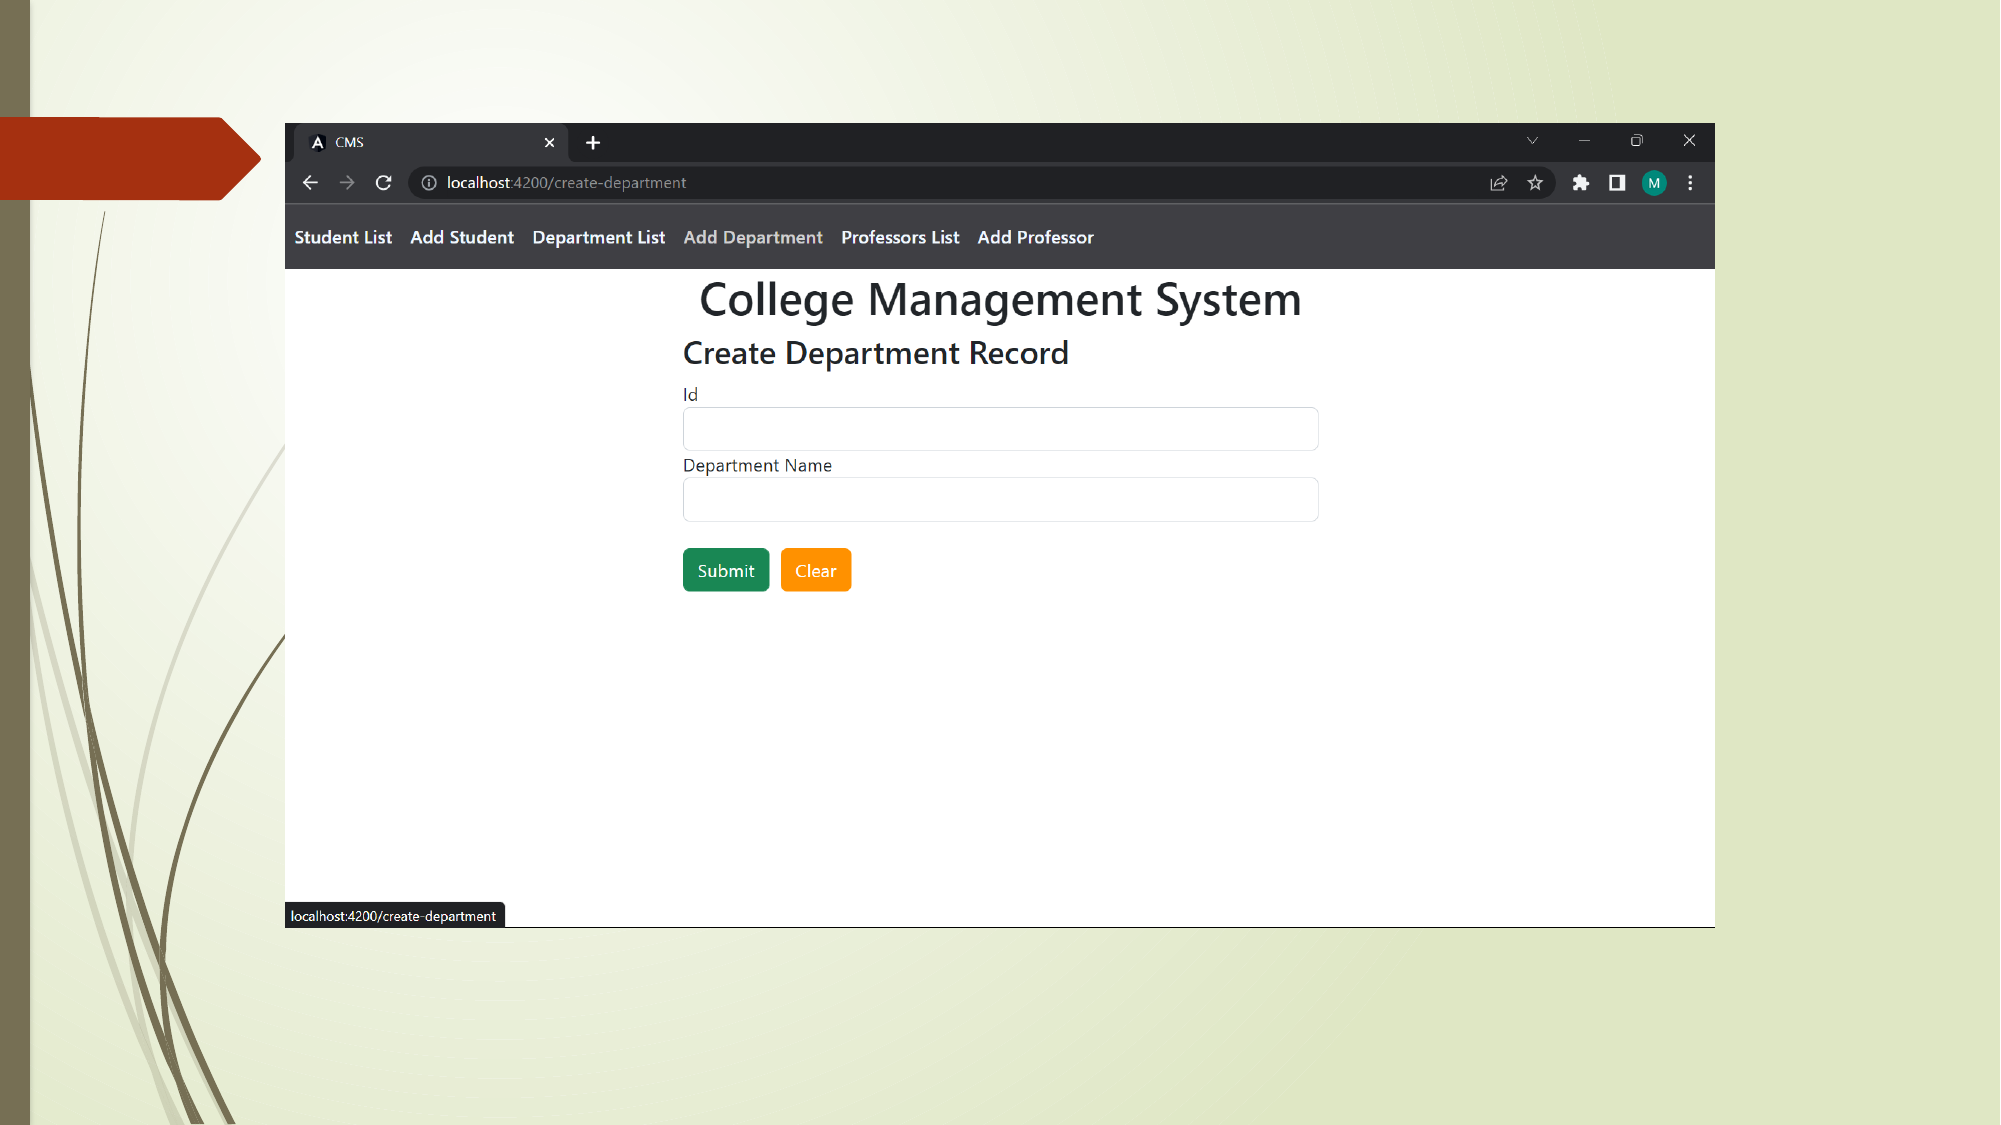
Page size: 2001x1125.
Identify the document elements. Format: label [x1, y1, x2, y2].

list [285, 123, 1715, 928]
